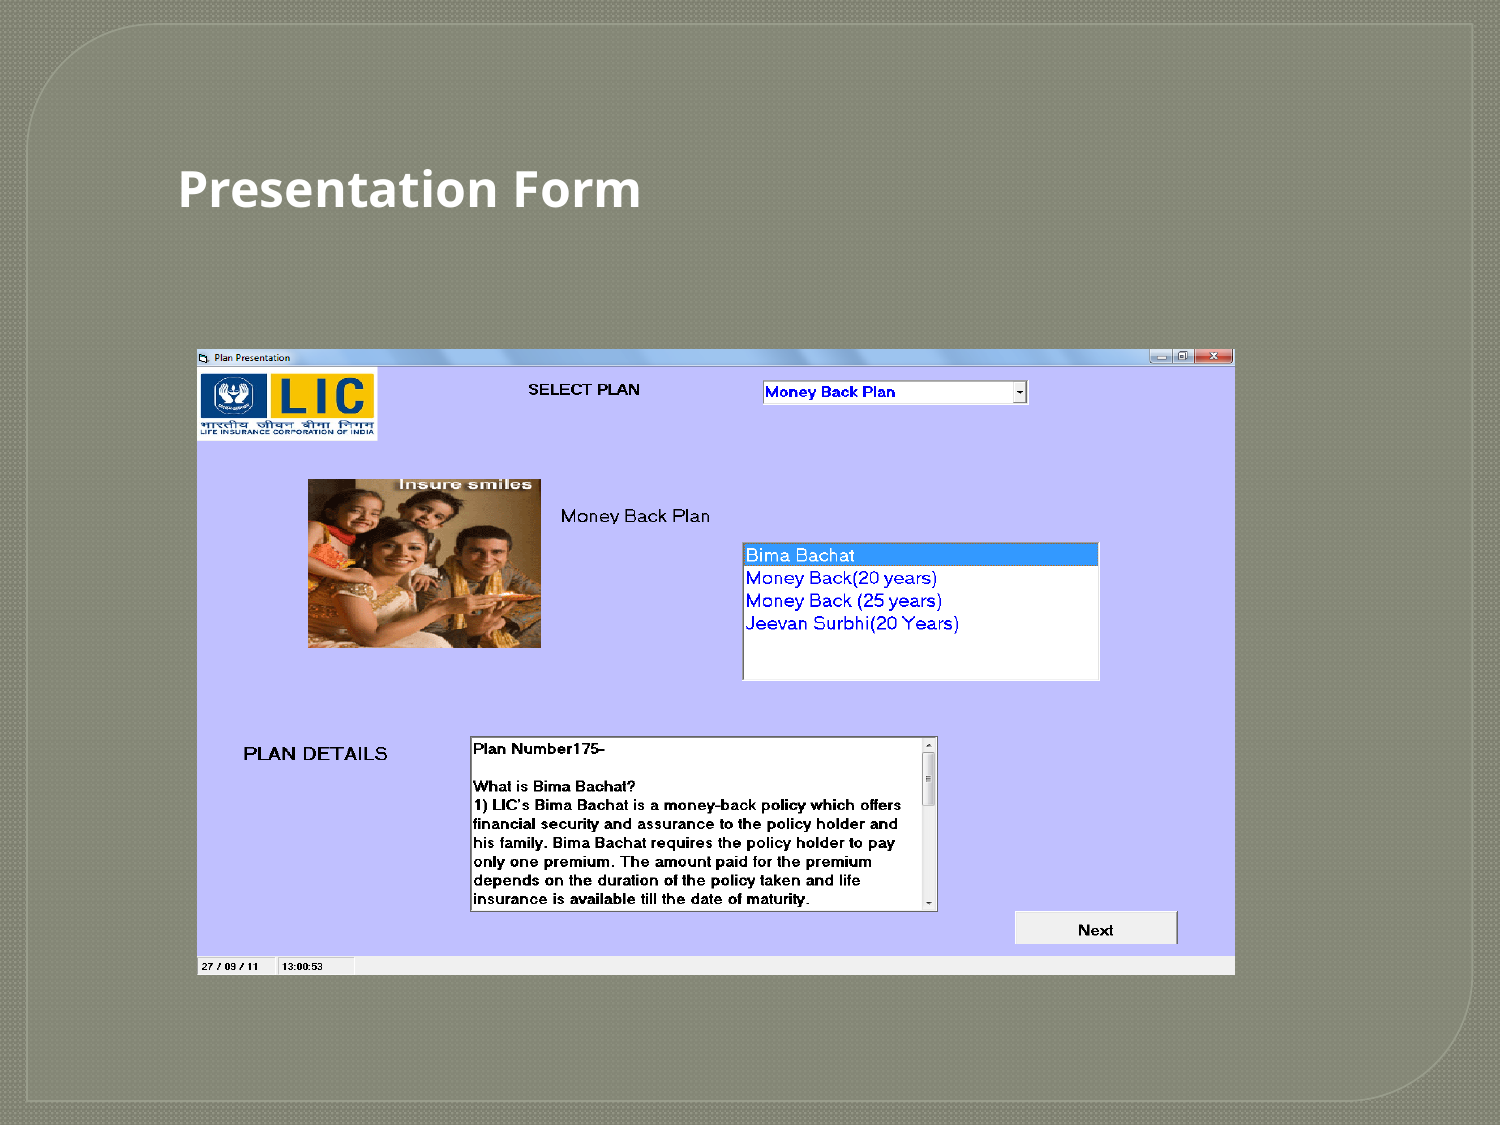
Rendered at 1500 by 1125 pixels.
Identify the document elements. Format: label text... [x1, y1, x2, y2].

picture [197, 349, 1235, 976]
text_box Presentation Form [162, 149, 1063, 225]
